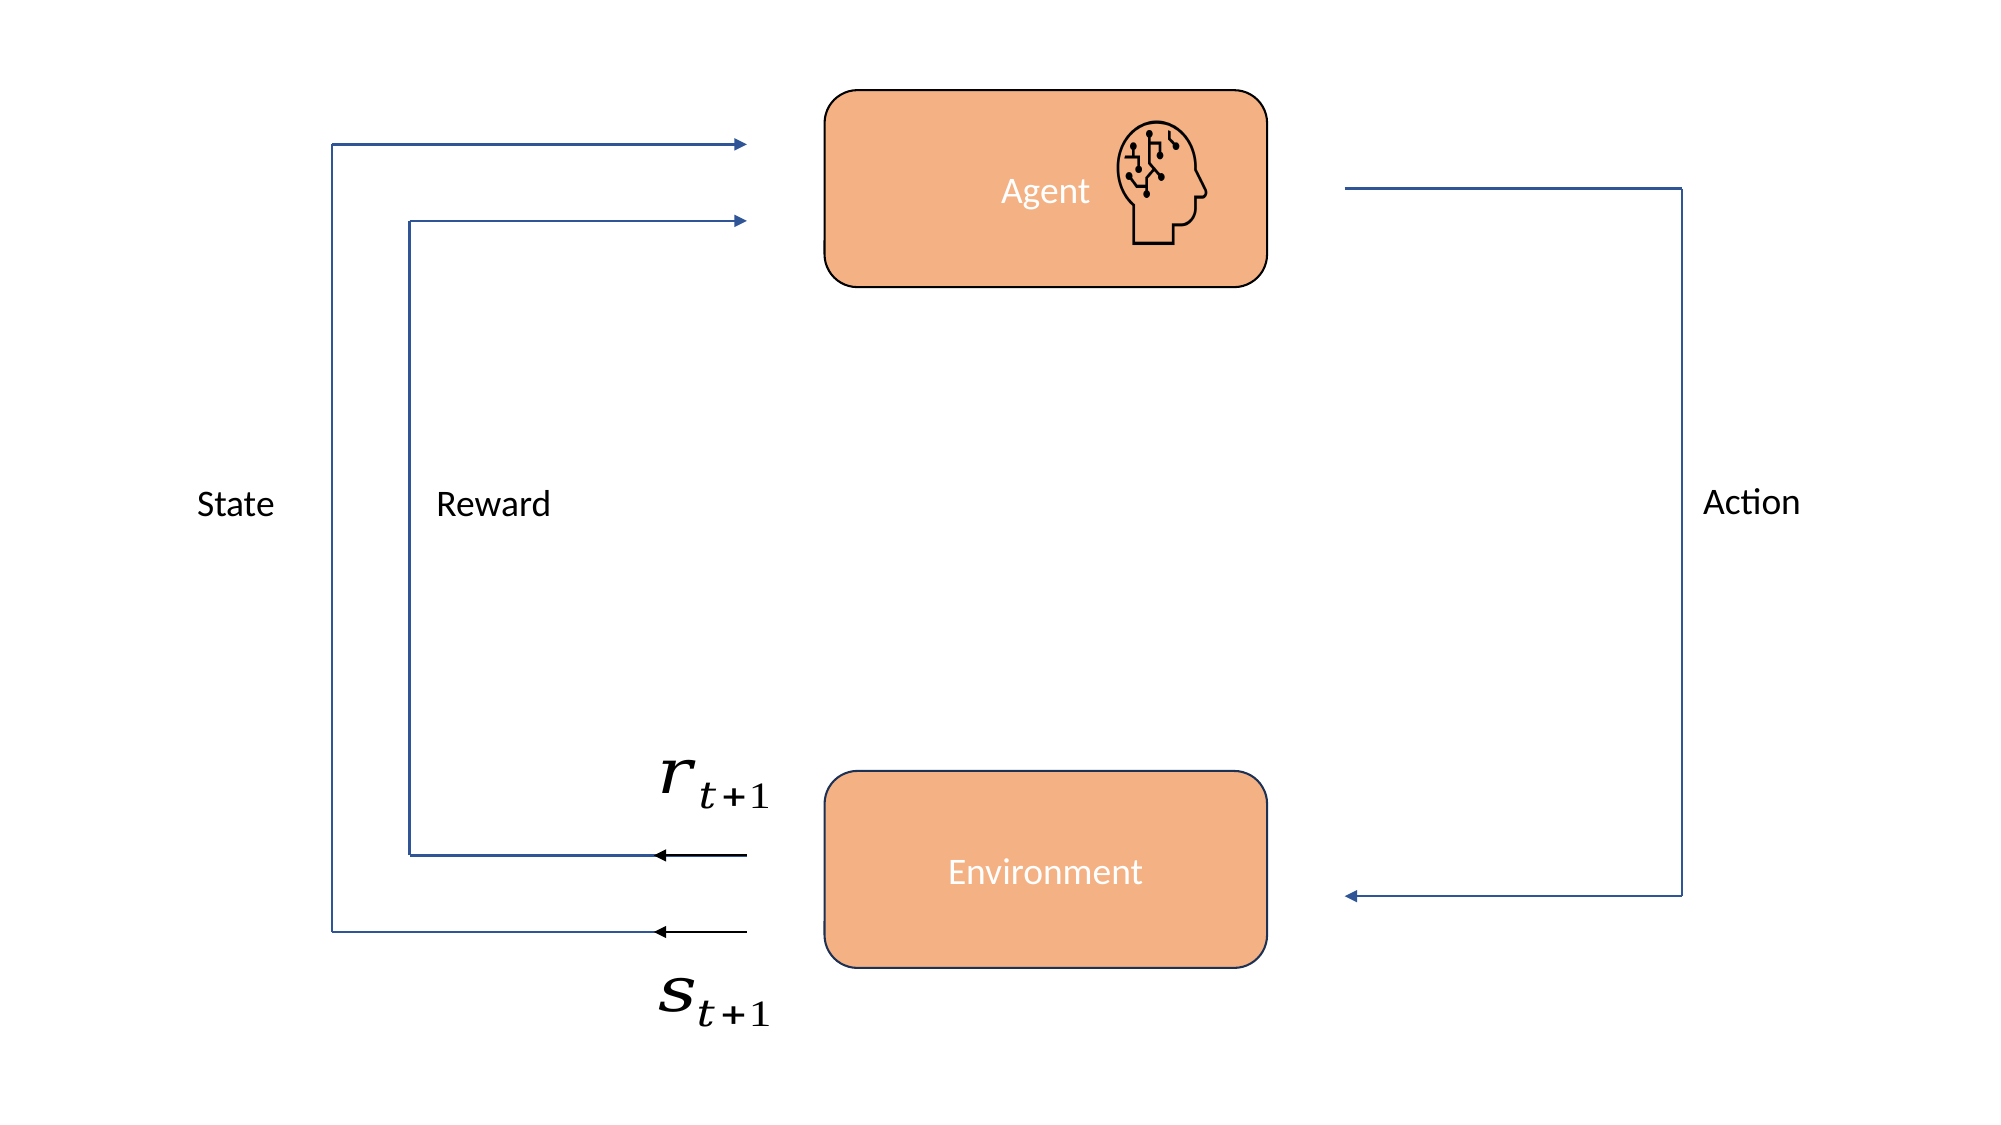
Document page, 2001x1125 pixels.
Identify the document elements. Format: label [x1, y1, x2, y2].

text_box [175, 90, 1825, 1035]
